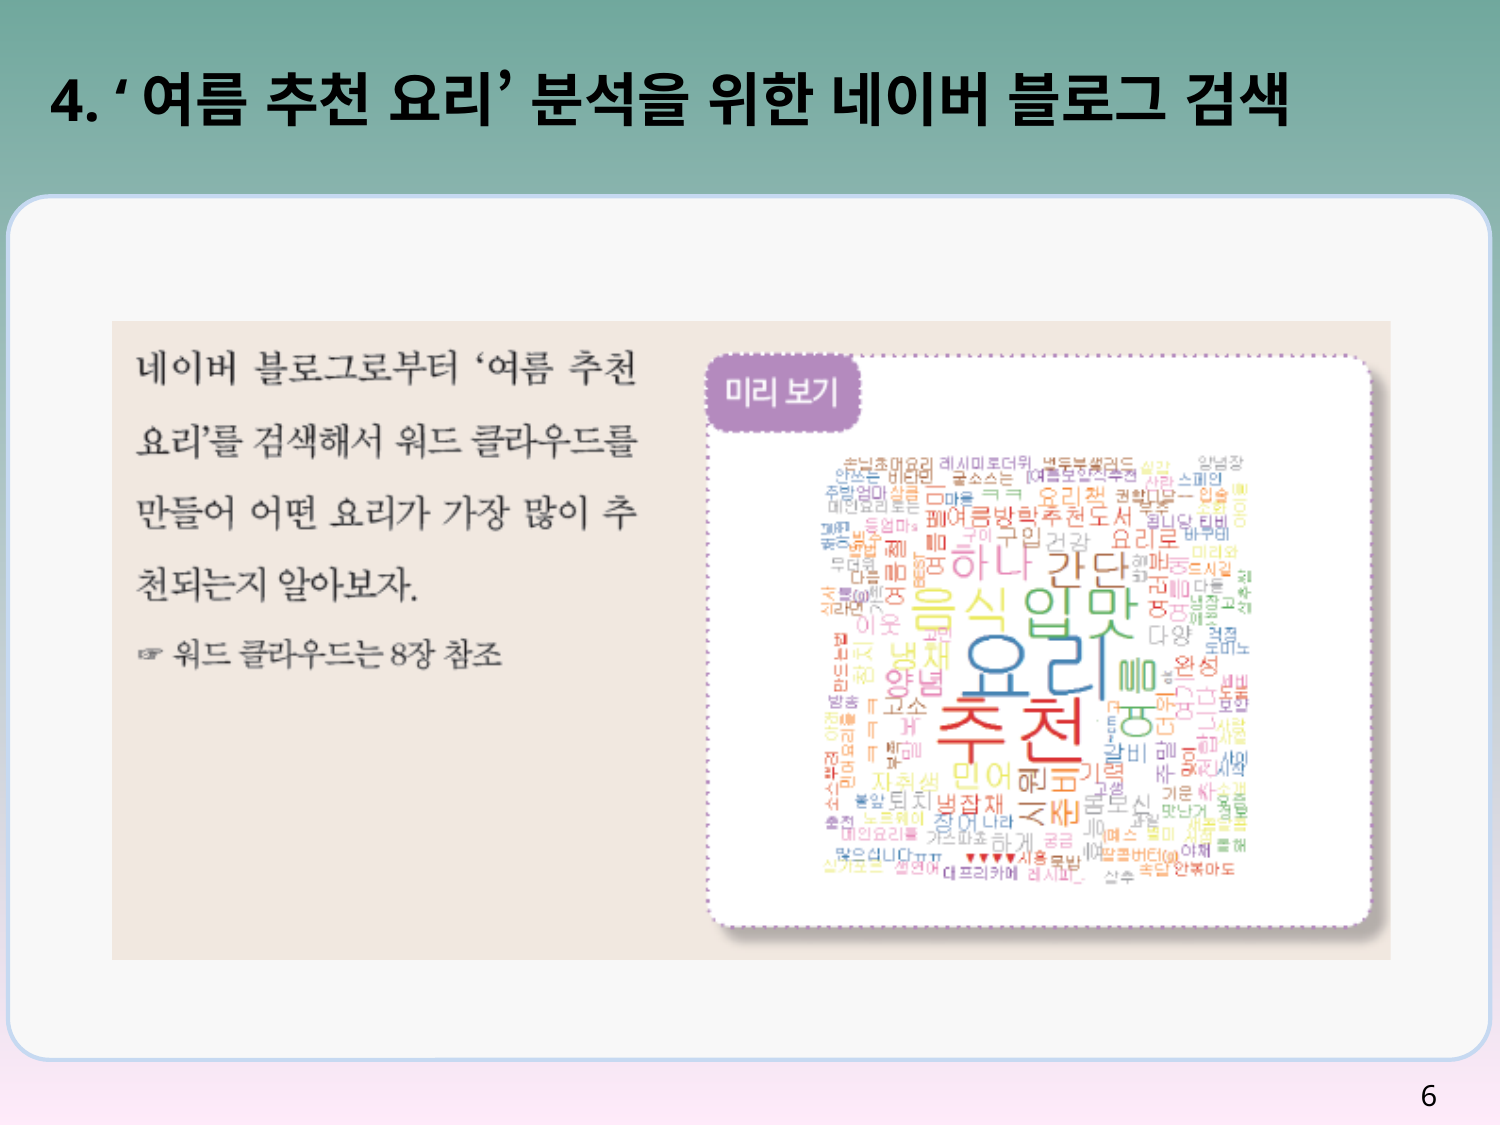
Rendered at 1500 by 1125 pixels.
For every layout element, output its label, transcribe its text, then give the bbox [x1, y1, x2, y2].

slide_number 6 [1102, 1067, 1453, 1125]
picture [111, 321, 1391, 960]
title 4. ‘여름 추천 요리’ 분석을 위한 네이버 블로그 검색 [34, 2, 1471, 195]
